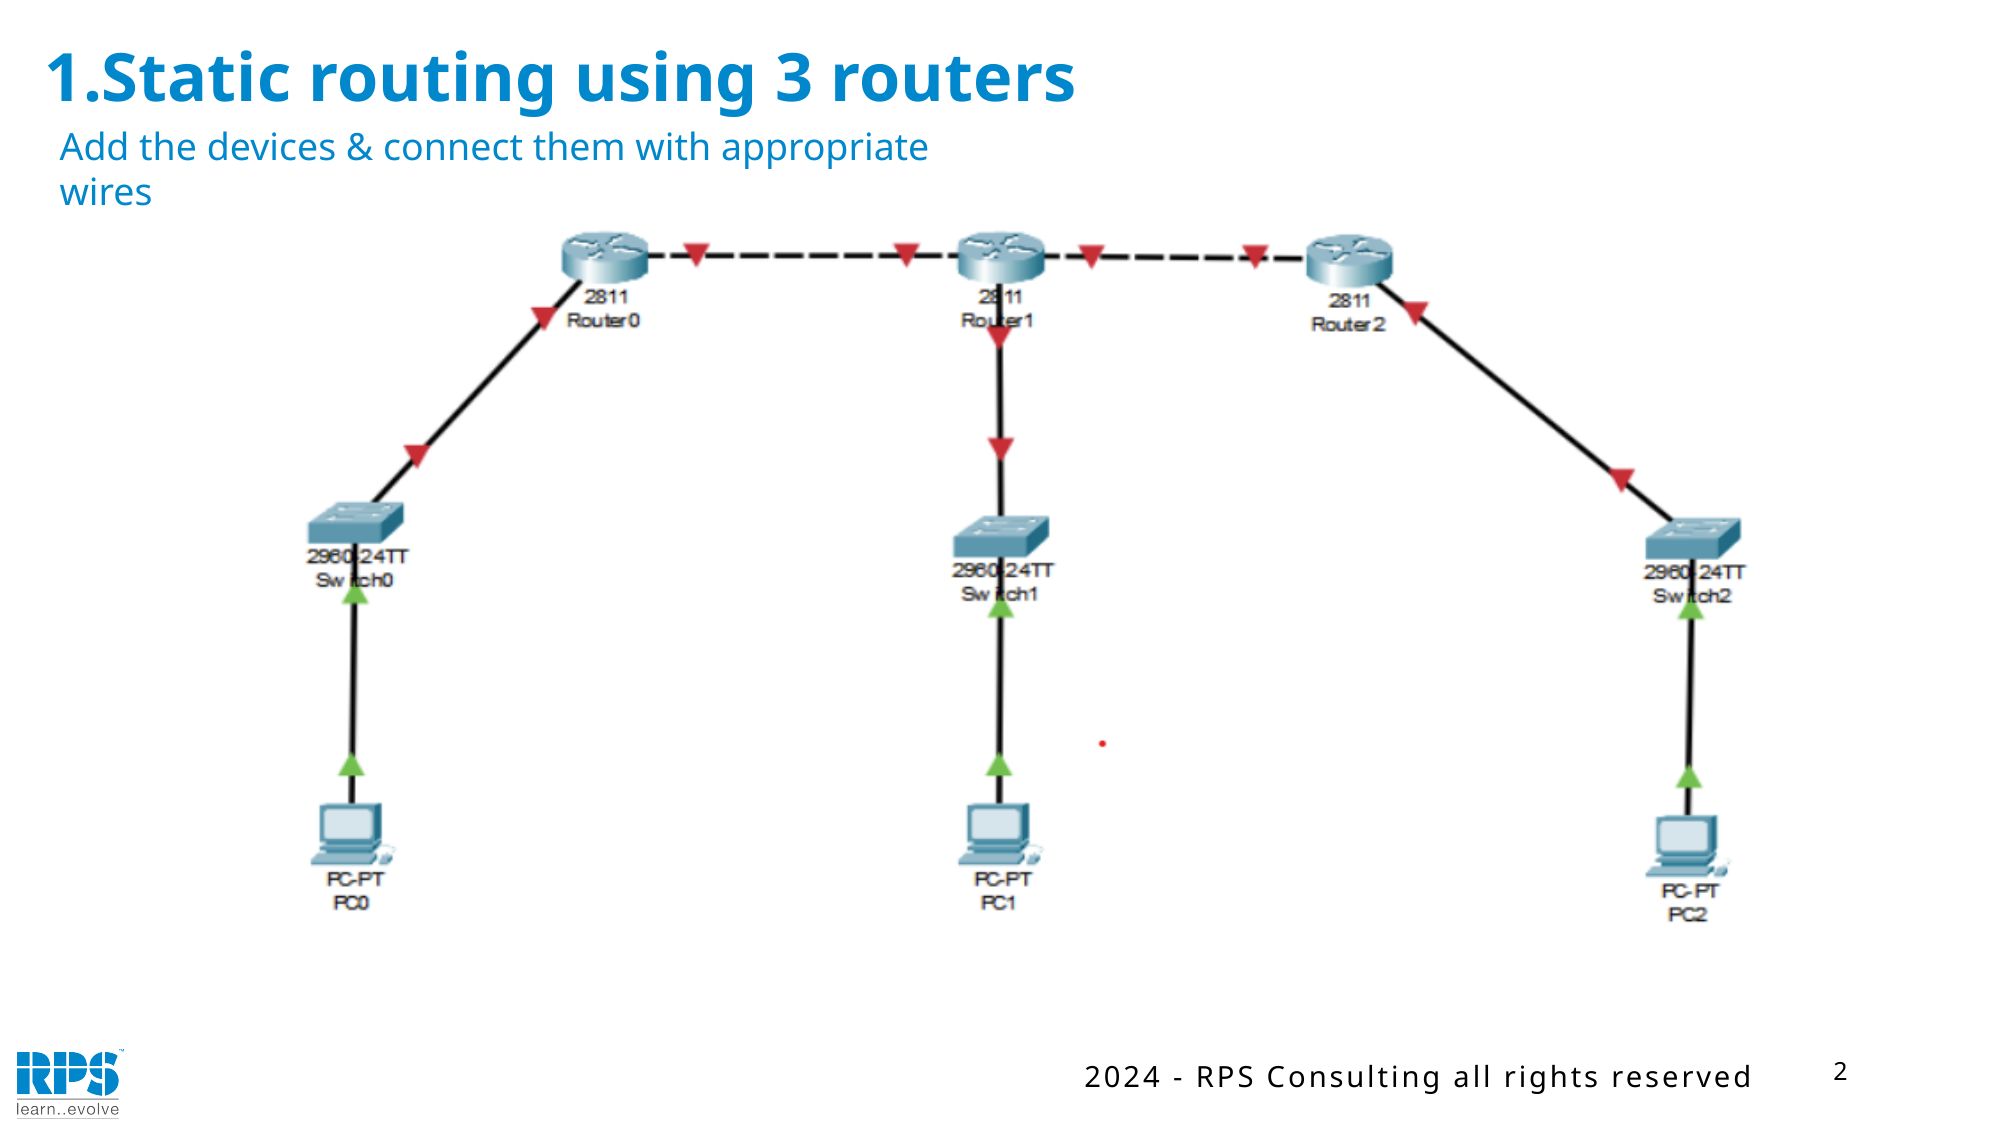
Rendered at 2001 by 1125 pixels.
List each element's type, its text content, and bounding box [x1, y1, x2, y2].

text_box 1.Static routing using 3 routers [44, 34, 1703, 115]
slide_number 2 [1412, 1042, 1863, 1103]
text_box 2024 - RPS Consulting all rights reserved [725, 1052, 1412, 1094]
picture [170, 195, 1830, 993]
text_box Add the devices & connect them with appropriate wires [44, 115, 964, 221]
picture [17, 1048, 125, 1120]
